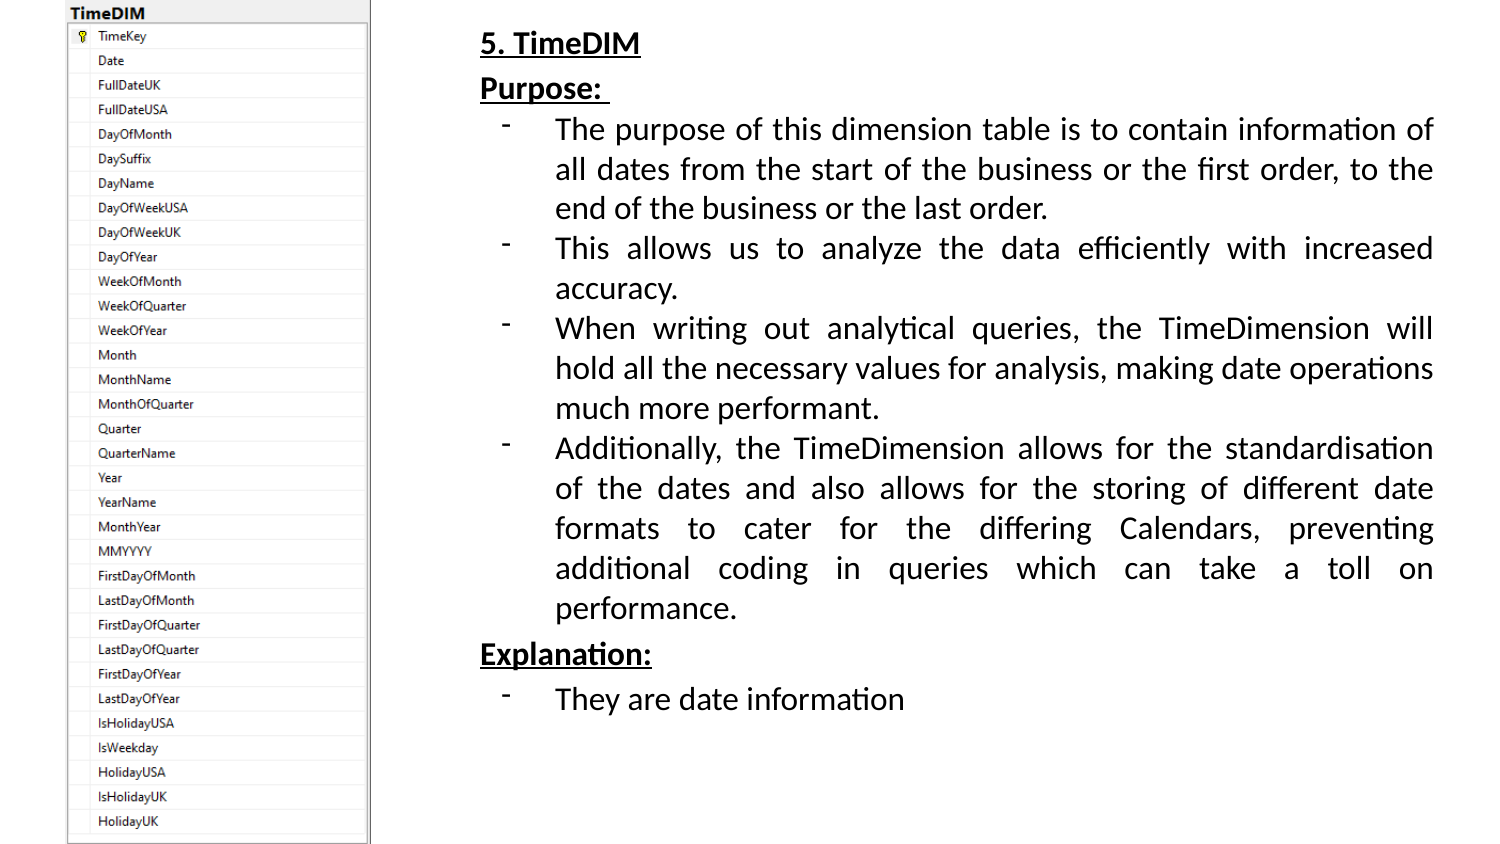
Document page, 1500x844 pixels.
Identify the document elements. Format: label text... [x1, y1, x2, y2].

text_box 5. TimeDIM Purpose: The purpose of this dimension table is to contain information of all dates from the start of the business or the first order, to the end of the business or the last order. This allows us to analyze the data efficiently with increased accuracy. When writing out analytical queries, the TimeDimension will hold all the necessary values for analysis, making date operations much more performant. Additionally, the TimeDimension allows for the standardisation of the dates and also allows for the storing of different date formats to cater for the differing Calendars, preventing additional coding in queries which can take a toll on performance. Explanation: They are date information [465, 0, 1451, 844]
picture [65, 0, 371, 844]
